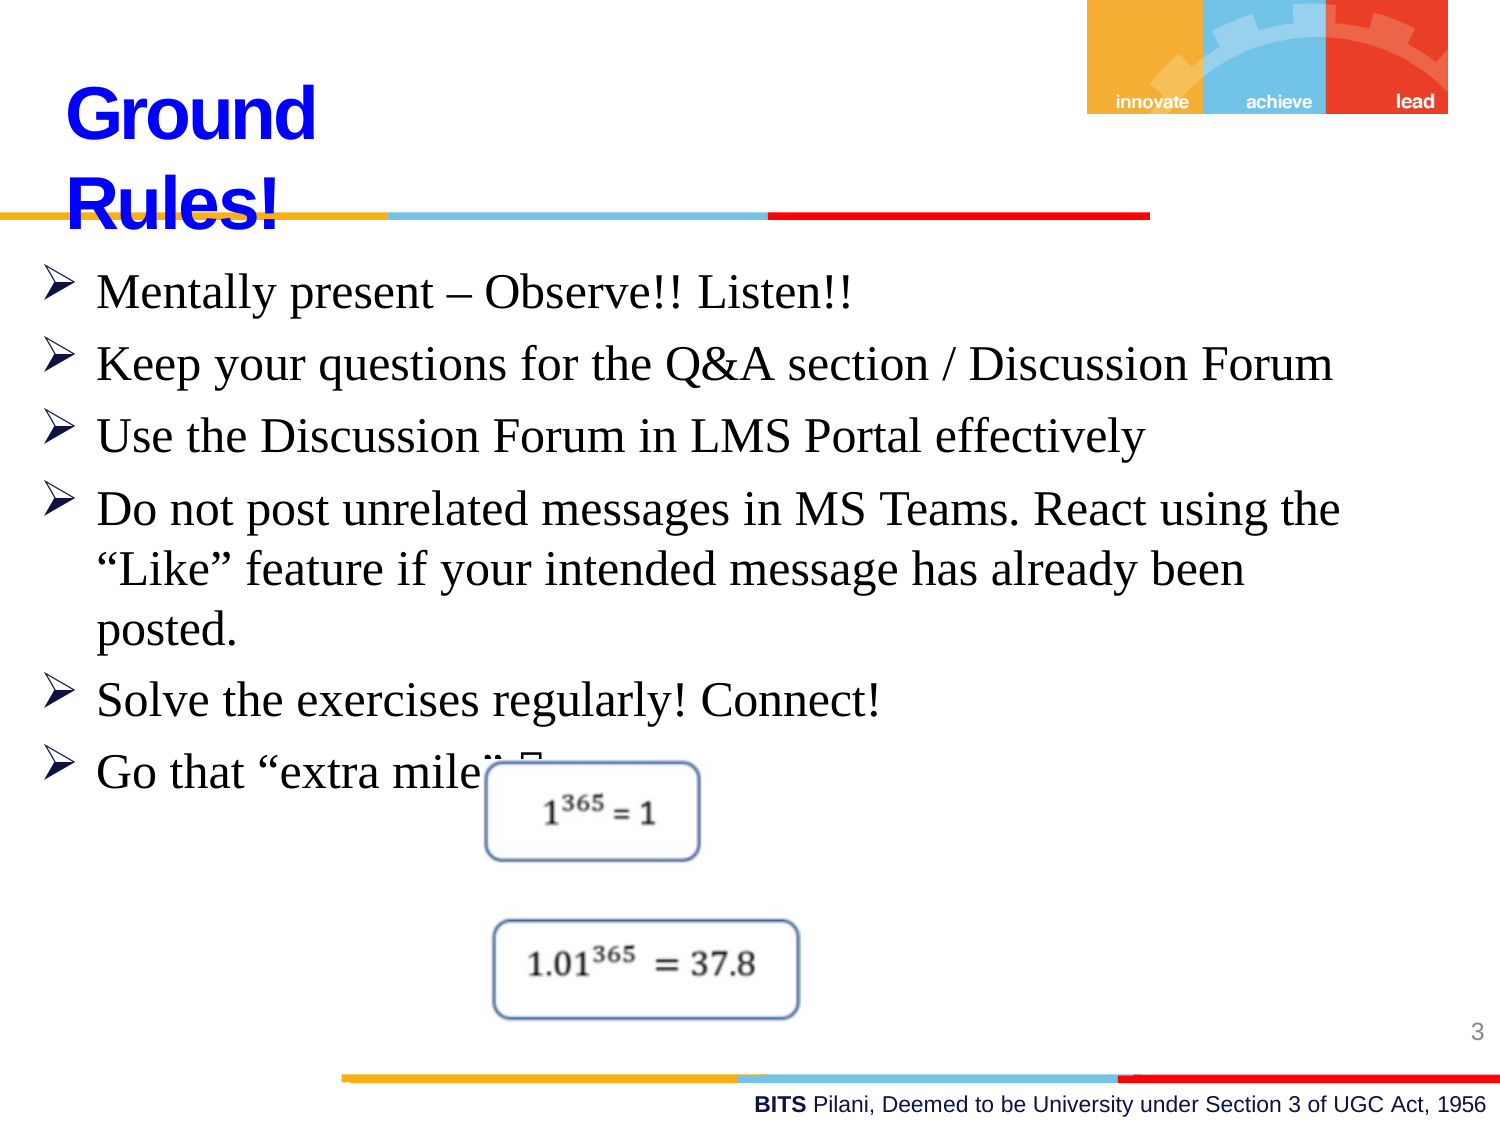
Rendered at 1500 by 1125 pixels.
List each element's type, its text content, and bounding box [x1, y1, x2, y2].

footer BITS Pilani, Deemed to be University under Section 3 of UGC Act, 1956 [752, 1089, 1489, 1125]
title Ground Rules! [62, 62, 550, 253]
picture [483, 759, 801, 1022]
picture [1087, 0, 1448, 114]
slide_number 3 [1450, 1015, 1494, 1125]
text_box Mentally present – Observe!! Listen!! Keep your questions for the Q&A section / Discussion Forum Use the Discussion Forum in LMS Portal effectively Do not post unrelated messages in MS Teams. React using the “Like” feature if your intended message has already been posted. Solve the exercises regularly! Connect! Go that “extra mile”  [37, 244, 1399, 799]
